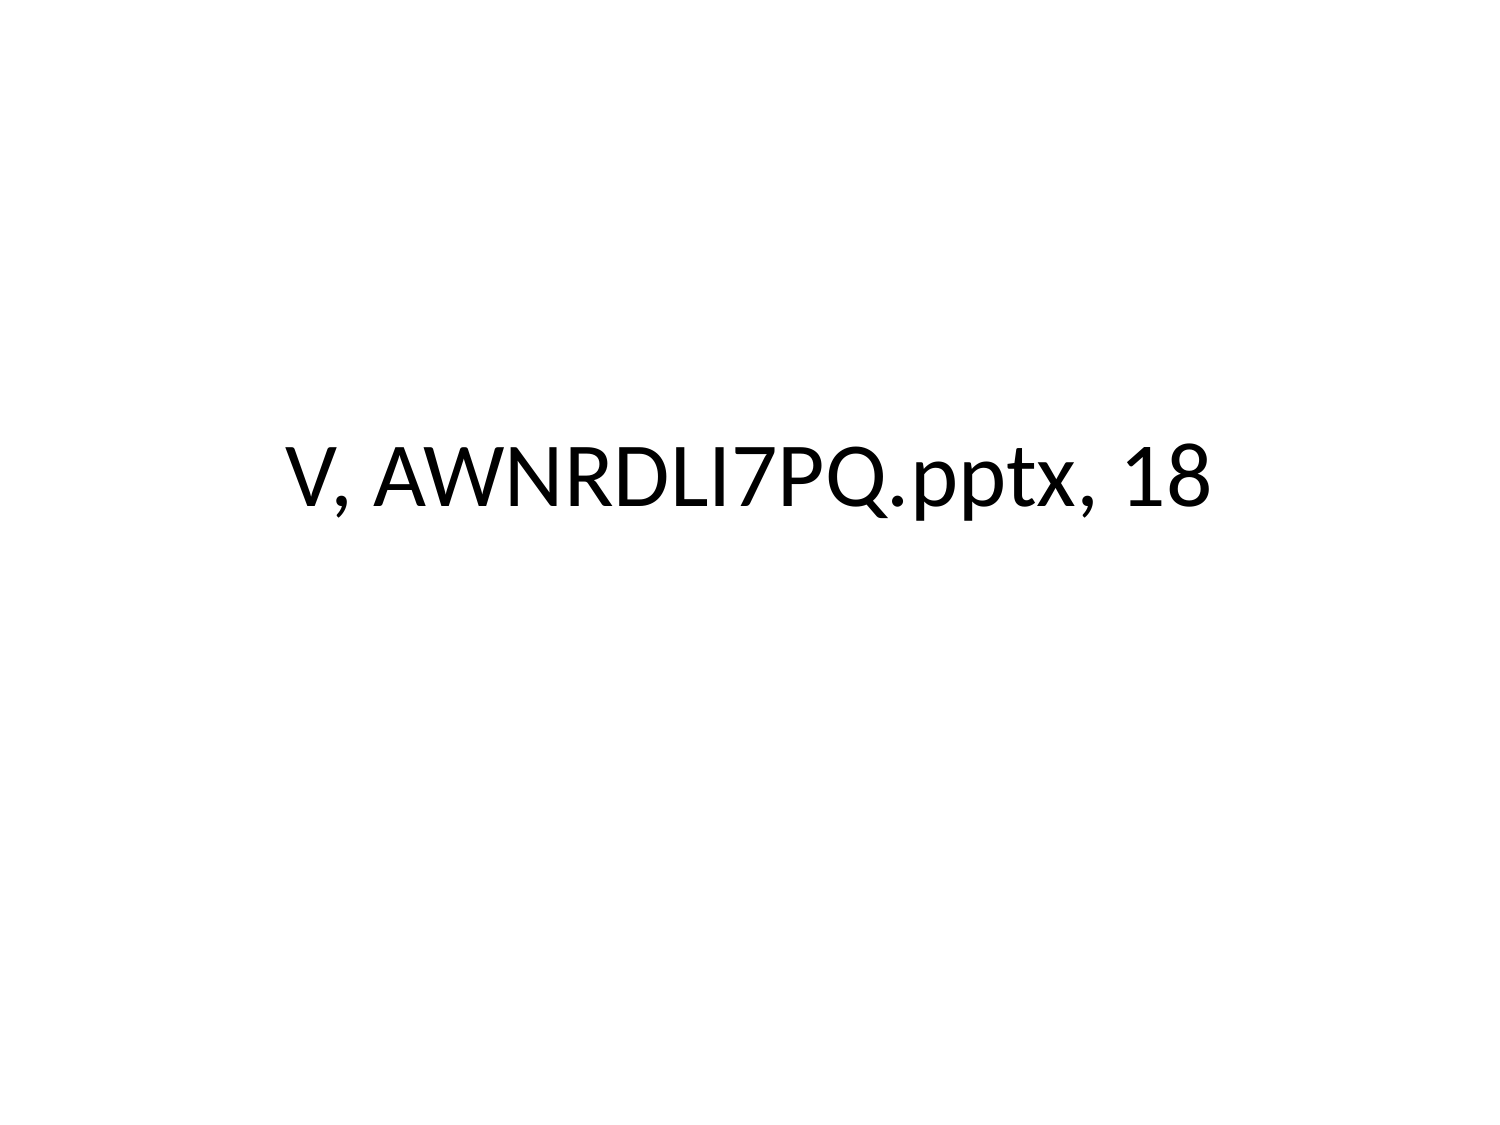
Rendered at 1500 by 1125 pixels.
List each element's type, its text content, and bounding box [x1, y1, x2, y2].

title V, AWNRDLI7PQ.pptx, 18 [112, 349, 1388, 591]
